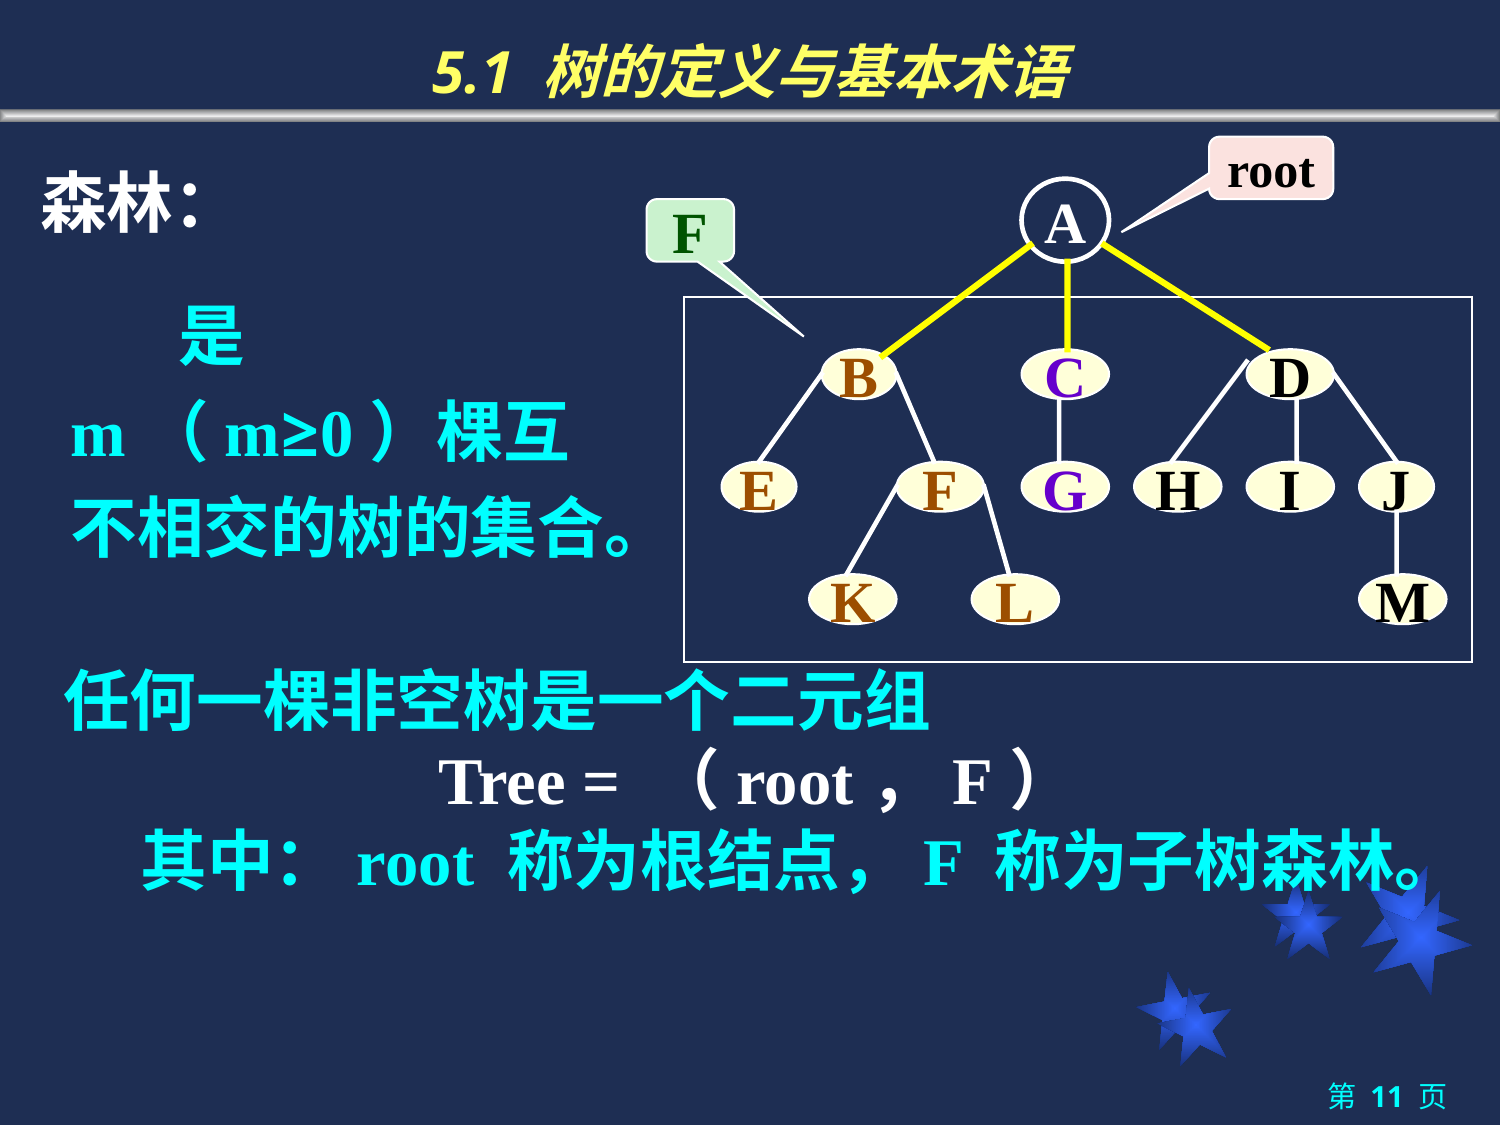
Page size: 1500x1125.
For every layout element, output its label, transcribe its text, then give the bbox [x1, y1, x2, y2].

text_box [721, 348, 1060, 625]
text_box root [1121, 136, 1334, 233]
text_box A [1021, 178, 1110, 262]
text_box [684, 296, 1472, 662]
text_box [1021, 348, 1110, 512]
text_box F [646, 199, 804, 337]
text_box 是 m（m≥0）棵互不相交的树的集合。 [55, 270, 634, 573]
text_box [1133, 348, 1447, 625]
text_box 森林： [25, 137, 256, 249]
title 5.1 树的定义与基本术语 [0, 0, 1500, 113]
slide_number 第 11 页 [1067, 1070, 1463, 1125]
text_box 任何一棵非空树是一个二元组 Tree = （root，F） 其中：root 称为根结点，F 称为子树森林。 [48, 650, 1467, 906]
